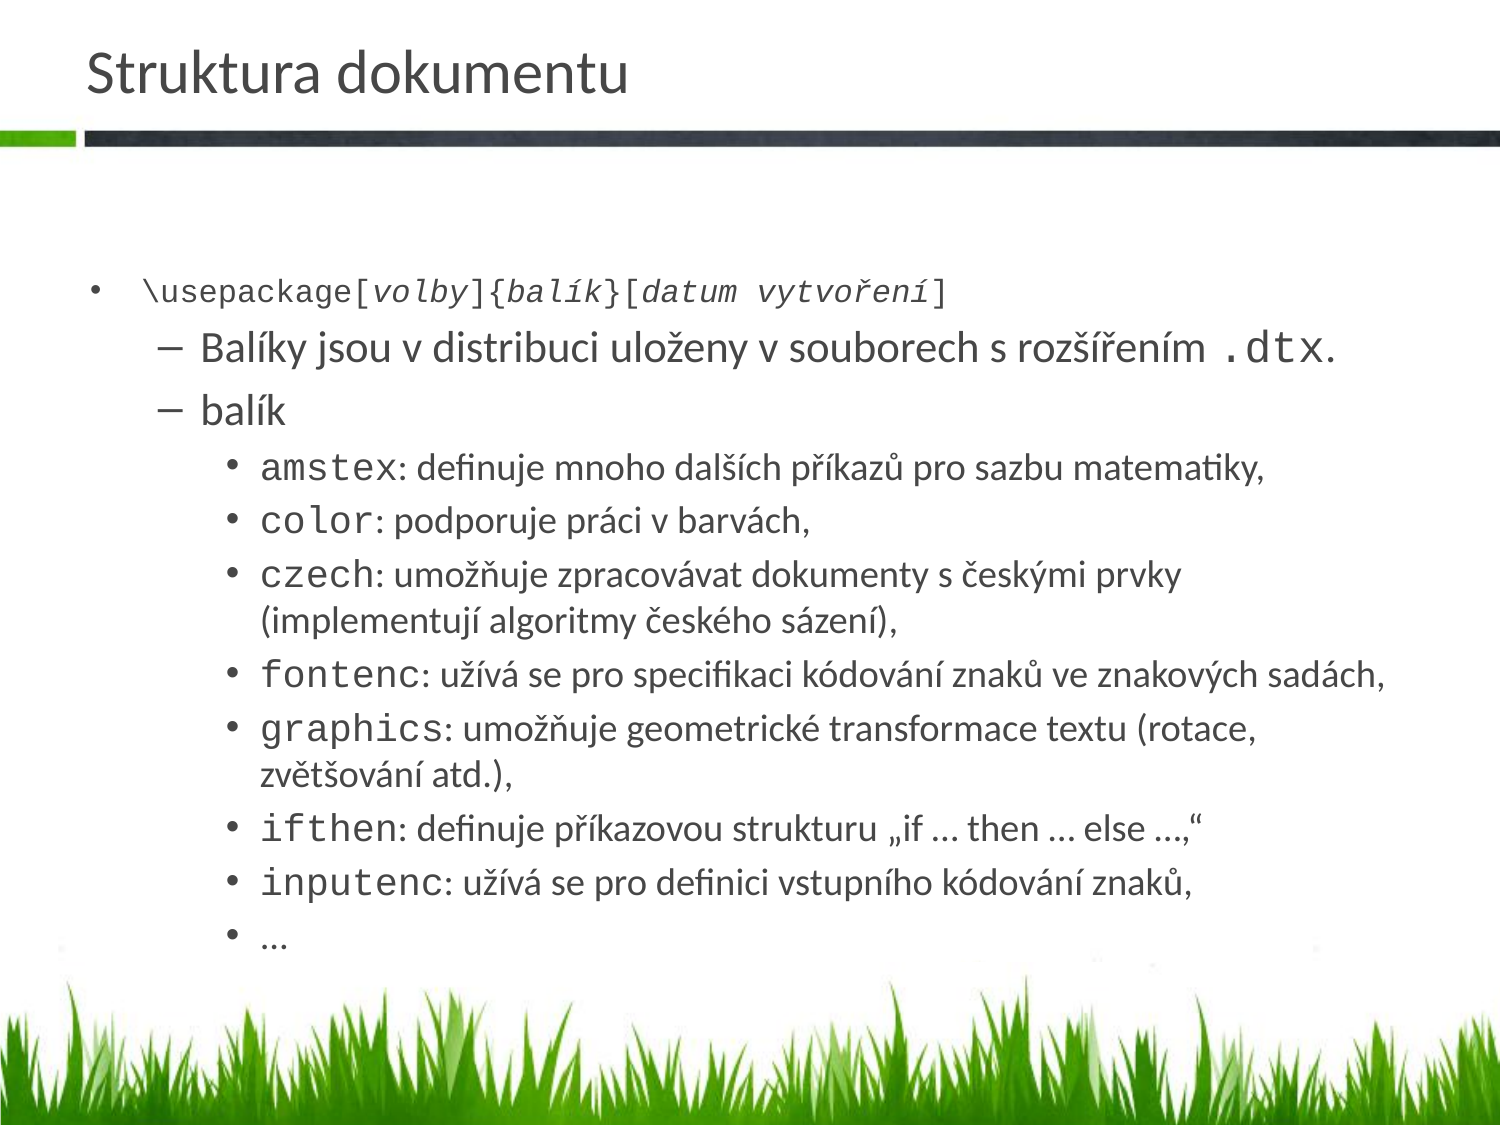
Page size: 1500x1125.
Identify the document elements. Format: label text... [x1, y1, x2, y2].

picture [0, 0, 1500, 1125]
title Struktura dokumentu [71, 12, 1450, 125]
list \usepackage[volby]{balík}[datum vytvoření] Balíky jsou v distribuci uloženy v souborech s rozšířením .dtx. balík amstex: definuje mnoho dalších příkazů pro sazbu matematiky, color: podporuje práci v barvách, czech: umožňuje zpracovávat dokumenty s českými prvky (implementují algoritmy českého sázení), fontenc: užívá se pro specifikaci kódování znaků ve znakových sadách, graphics: umožňuje geometrické transformace textu (rotace, zvětšování atd.), ifthen: definuje příkazovou strukturu „if … then … else …,“ inputenc: užívá se pro definici vstupního kódování znaků, ... [75, 262, 1425, 1005]
